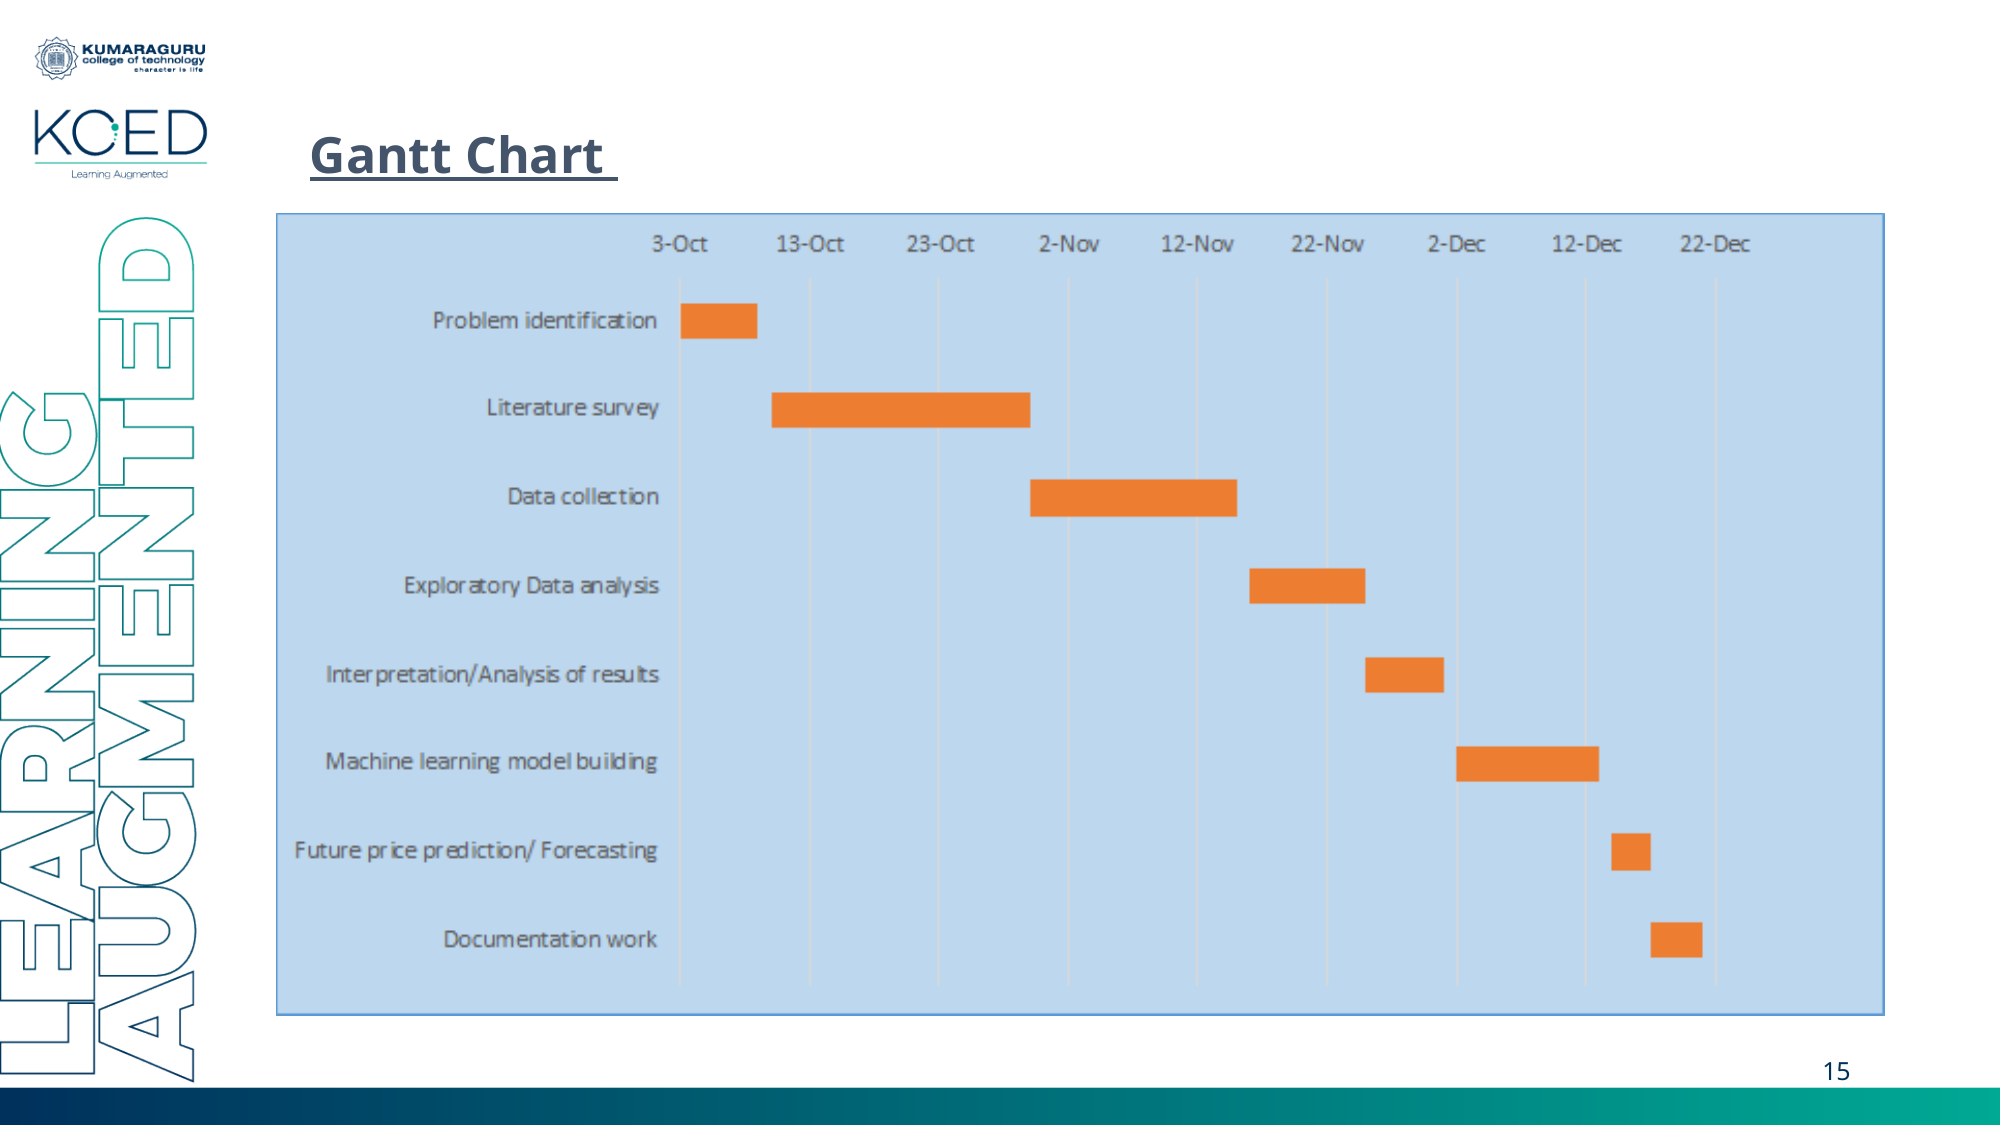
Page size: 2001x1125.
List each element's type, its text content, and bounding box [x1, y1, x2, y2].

picture [0, 0, 2000, 1125]
slide_number ‹#› [1415, 1042, 1866, 1103]
text_box Gantt Chart [294, 55, 1866, 211]
